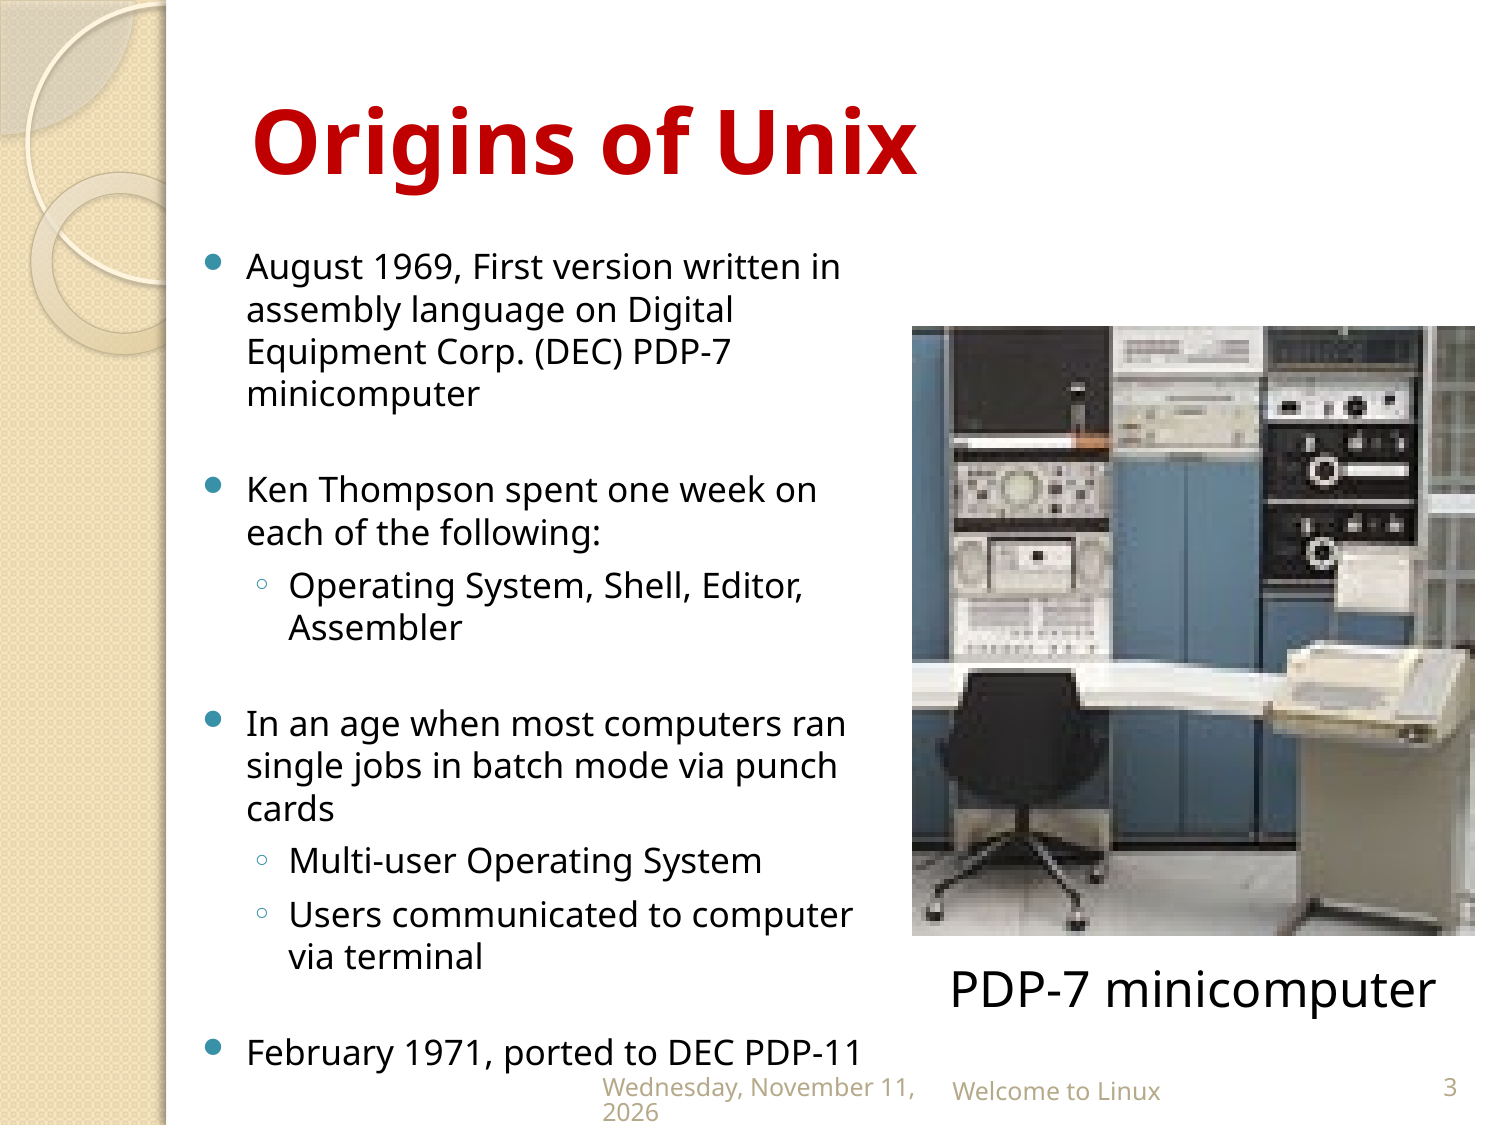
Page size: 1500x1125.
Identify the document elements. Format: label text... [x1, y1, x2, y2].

text_box PDP-7 minicomputer [935, 949, 1453, 1025]
slide_number 3 [1413, 1034, 1488, 1113]
title Origins of Unix [235, 45, 1466, 233]
list August 1969, First version written in assembly language on Digital Equipment Corp. (DEC) PDP-7 minicomputer Ken Thompson spent one week on each of the following: Operating System, Shell, Editor, Assembler In an age when most computers ran single jobs in batch mode via punch cards Multi-user Operating System Users communicated to computer via terminal February 1971, ported to DEC PDP-11 [174, 237, 900, 1088]
footer Welcome to Linux [937, 1034, 1413, 1113]
picture [912, 326, 1476, 937]
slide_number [587, 1034, 937, 1113]
